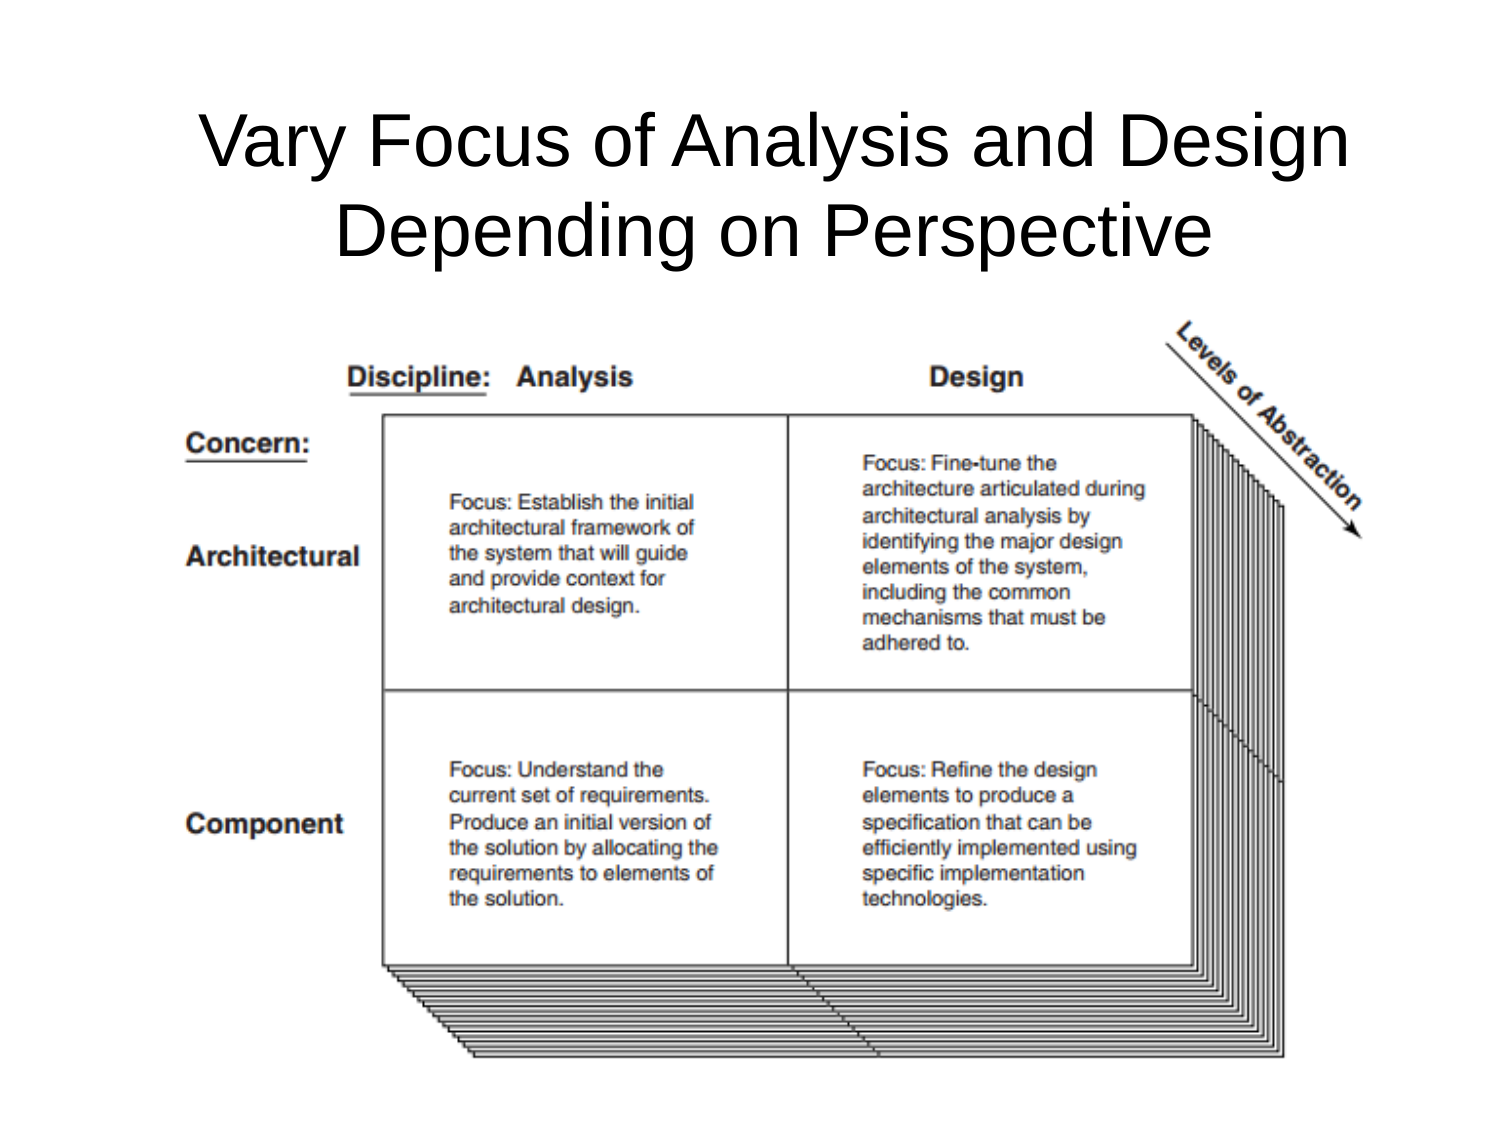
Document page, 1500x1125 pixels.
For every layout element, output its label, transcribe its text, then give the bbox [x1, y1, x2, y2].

title Vary Focus of Analysis and Design Depending on Perspective [137, 87, 1413, 275]
picture [149, 299, 1388, 1072]
